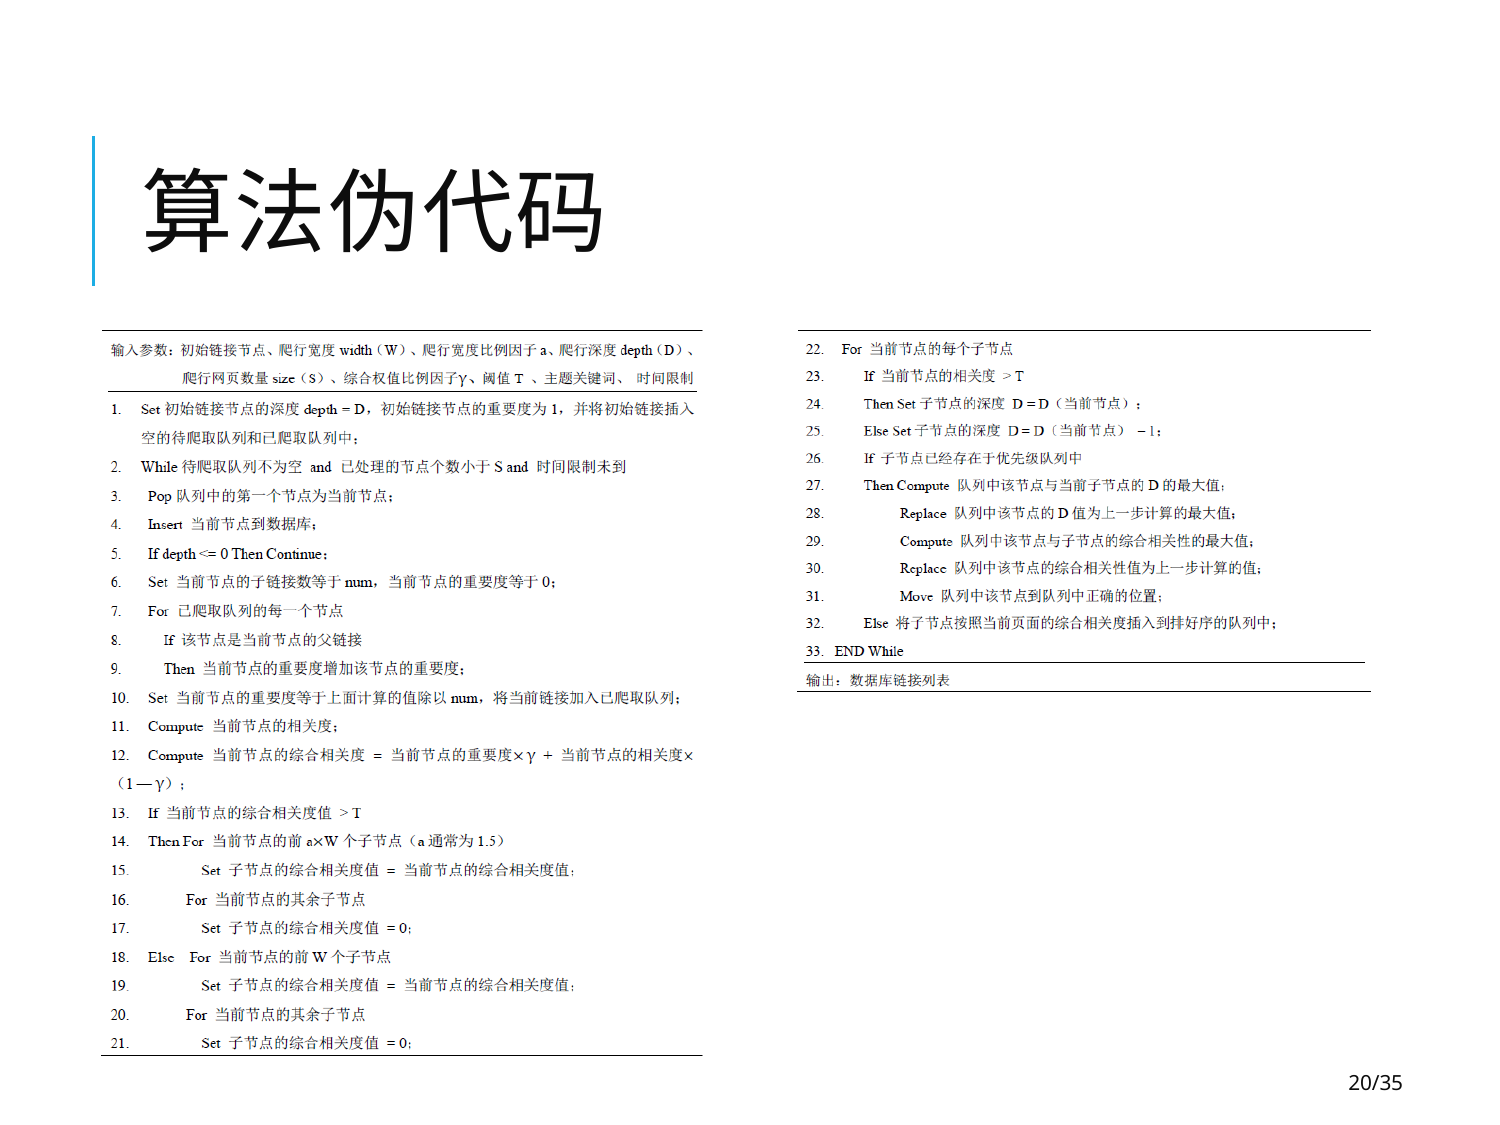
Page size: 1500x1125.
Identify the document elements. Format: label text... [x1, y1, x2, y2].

slide_number 20/35 [1333, 1061, 1454, 1107]
title 算法伪代码 [126, 96, 1322, 342]
picture [796, 328, 1373, 693]
picture [100, 328, 703, 1057]
